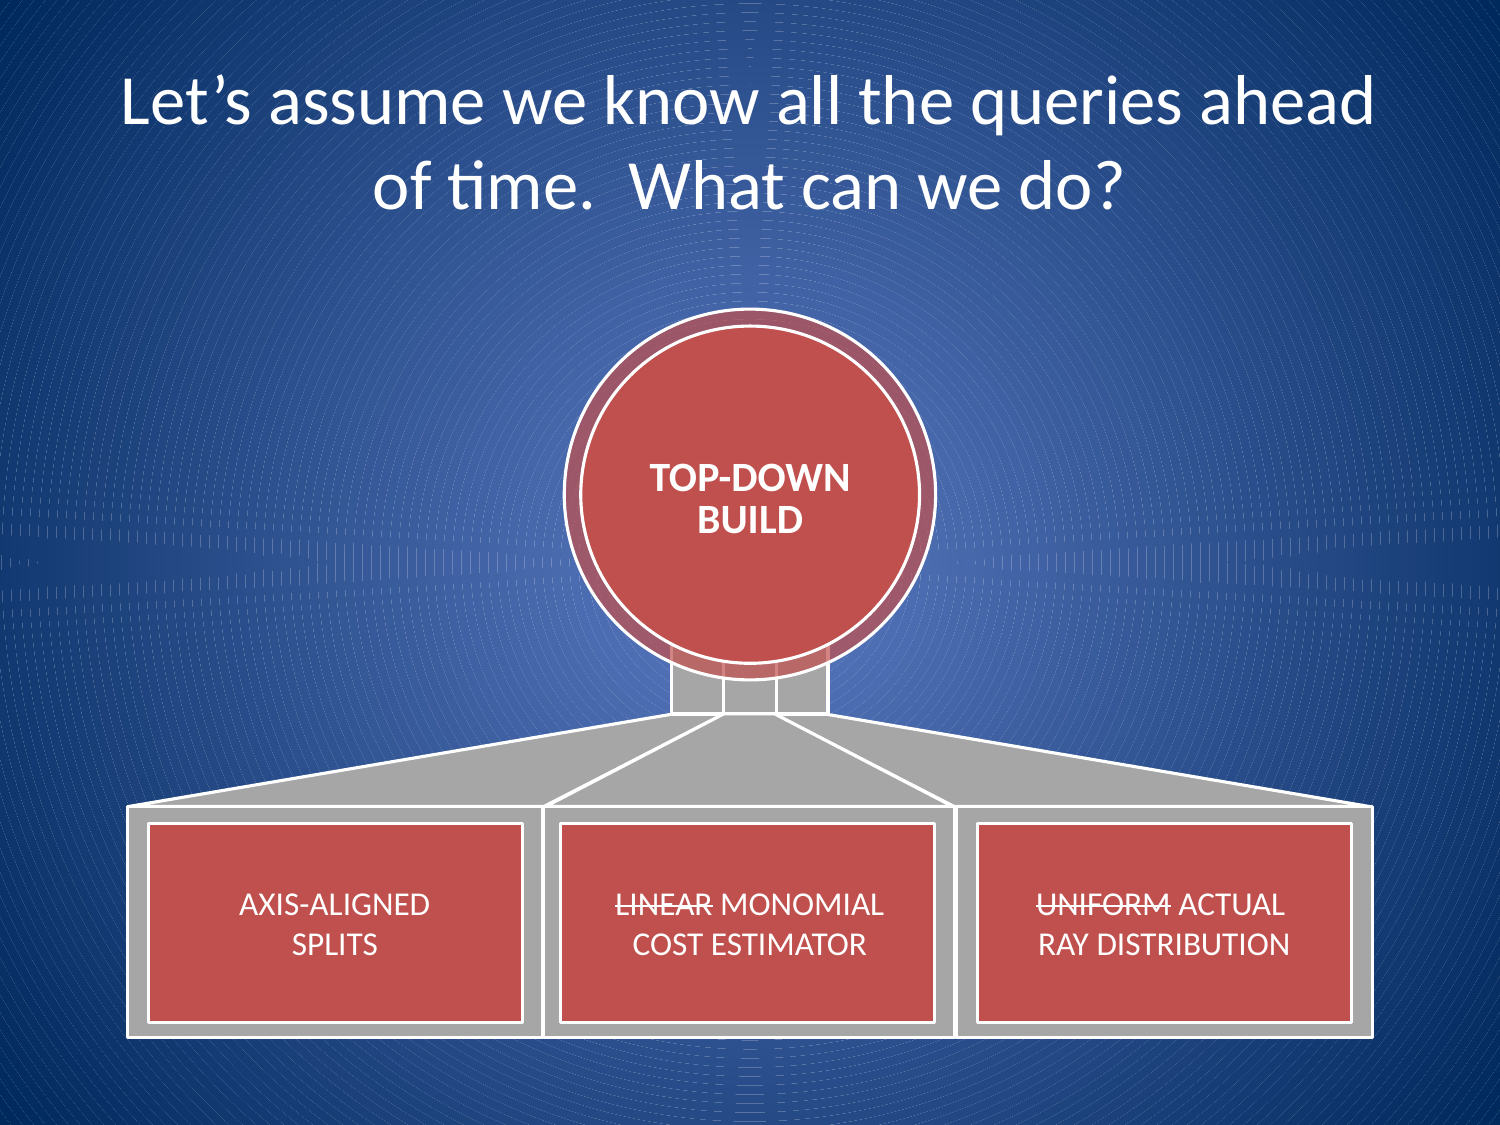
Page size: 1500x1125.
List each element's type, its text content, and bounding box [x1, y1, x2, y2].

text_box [542, 490, 956, 1038]
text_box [957, 490, 1373, 1038]
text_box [564, 308, 936, 681]
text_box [127, 490, 540, 1038]
title Let’s assume we know all the queries ahead of time. What can we do? [75, 45, 1425, 233]
